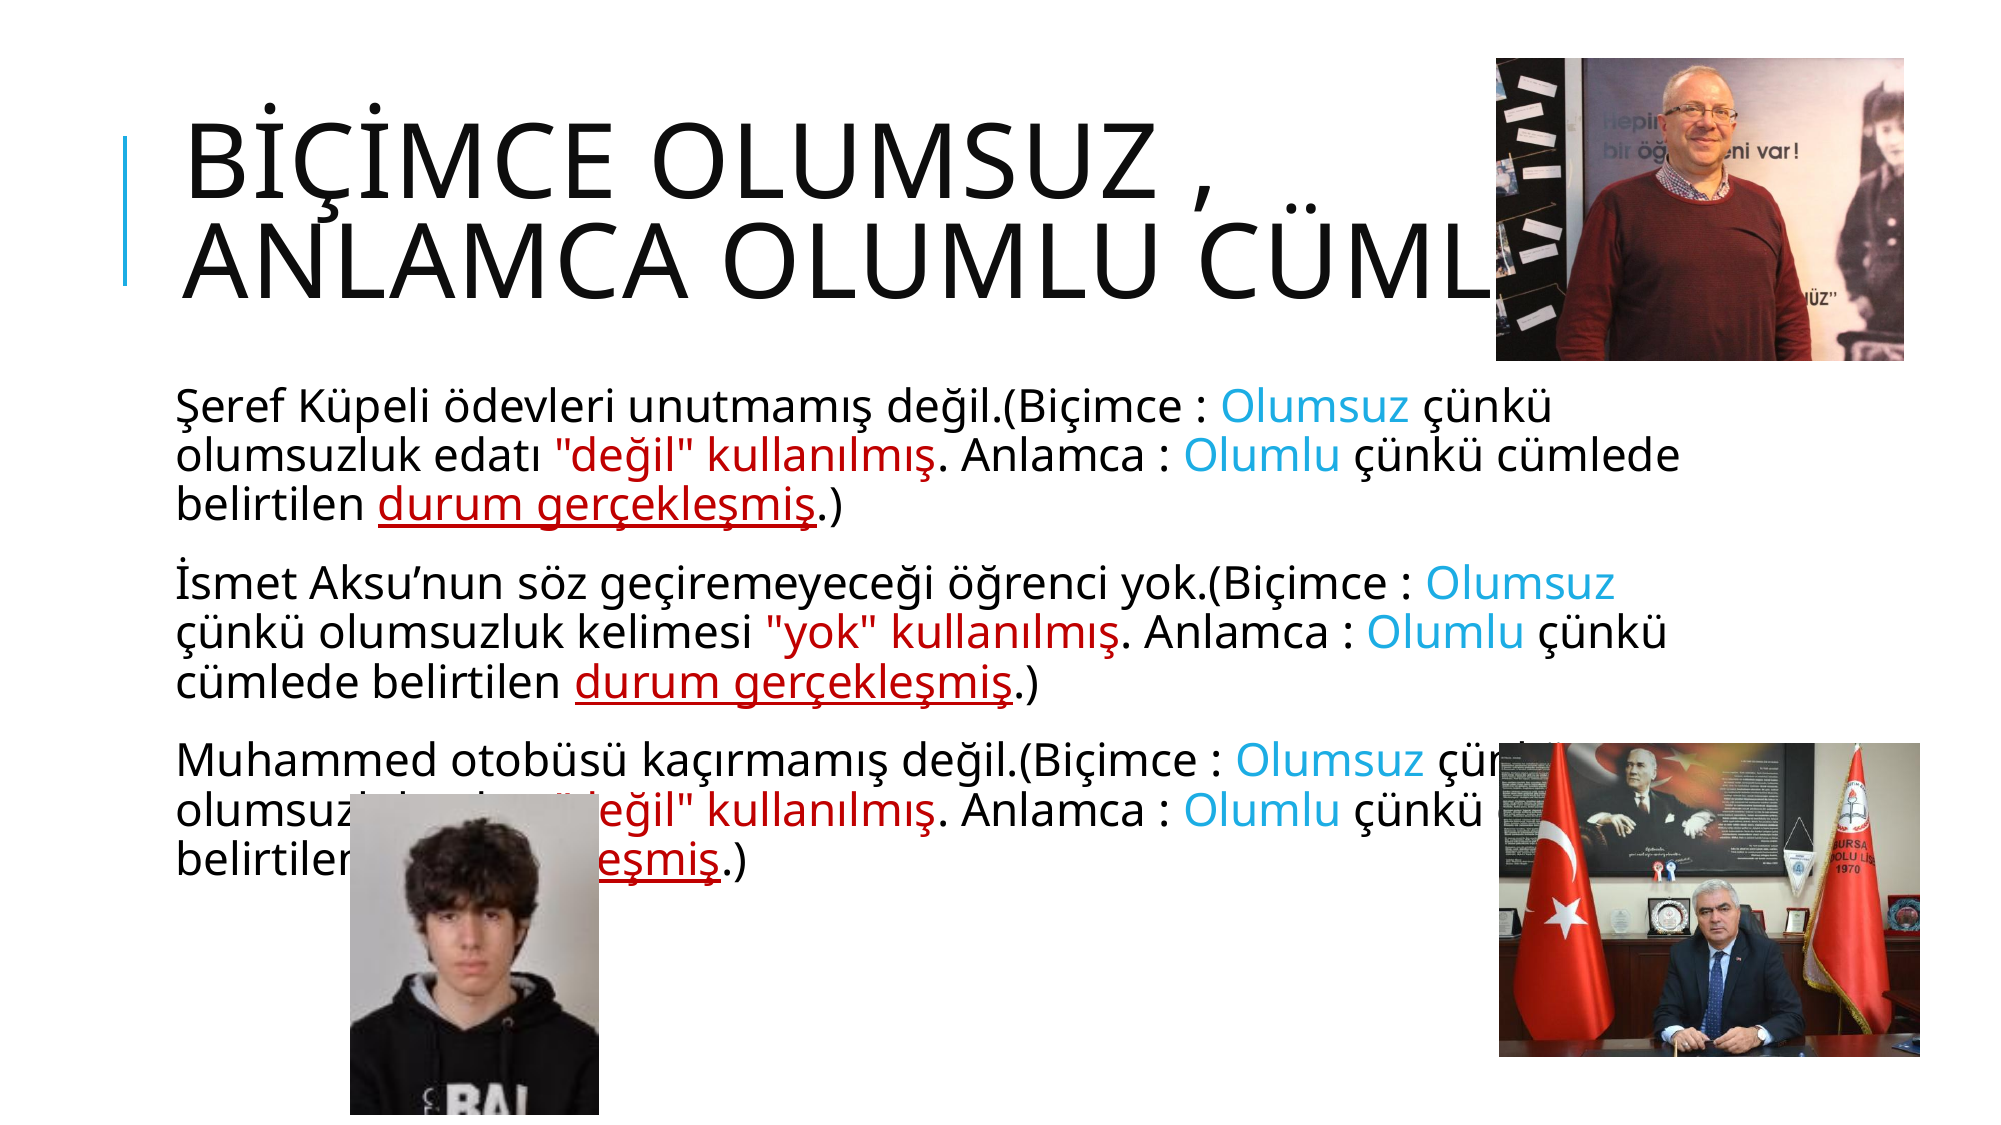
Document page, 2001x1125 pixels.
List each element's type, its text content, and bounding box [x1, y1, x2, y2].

picture [1496, 57, 1904, 361]
title Biçimce Olumsuz , Anlamca Olumlu Cümleler [168, 96, 1489, 342]
list Şeref Küpeli ödevleri unutmamış değil.(Biçimce : Olumsuz çünkü olumsuzluk edatı "değil" kullanılmış. Anlamca : Olumlu çünkü cümlede belirtilen durum gerçekleşmiş.) İsmet Aksu’nun söz geçiremeyeceği öğrenci yok.(Biçimce : Olumsuz çünkü olumsuzluk kelimesi "yok" kullanılmış. Anlamca : Olumlu çünkü cümlede belirtilen durum gerçekleşmiş.) Muhammed otobüsü kaçırmamış değil.(Biçimce : Olumsuz çünkü olumsuzluk edatı "değil" kullanılmış. Anlamca : Olumlu çünkü cümlede belirtilen fiil gerçekleşmiş.) [168, 375, 1763, 1035]
picture [1498, 743, 1920, 1057]
picture [349, 794, 599, 1115]
